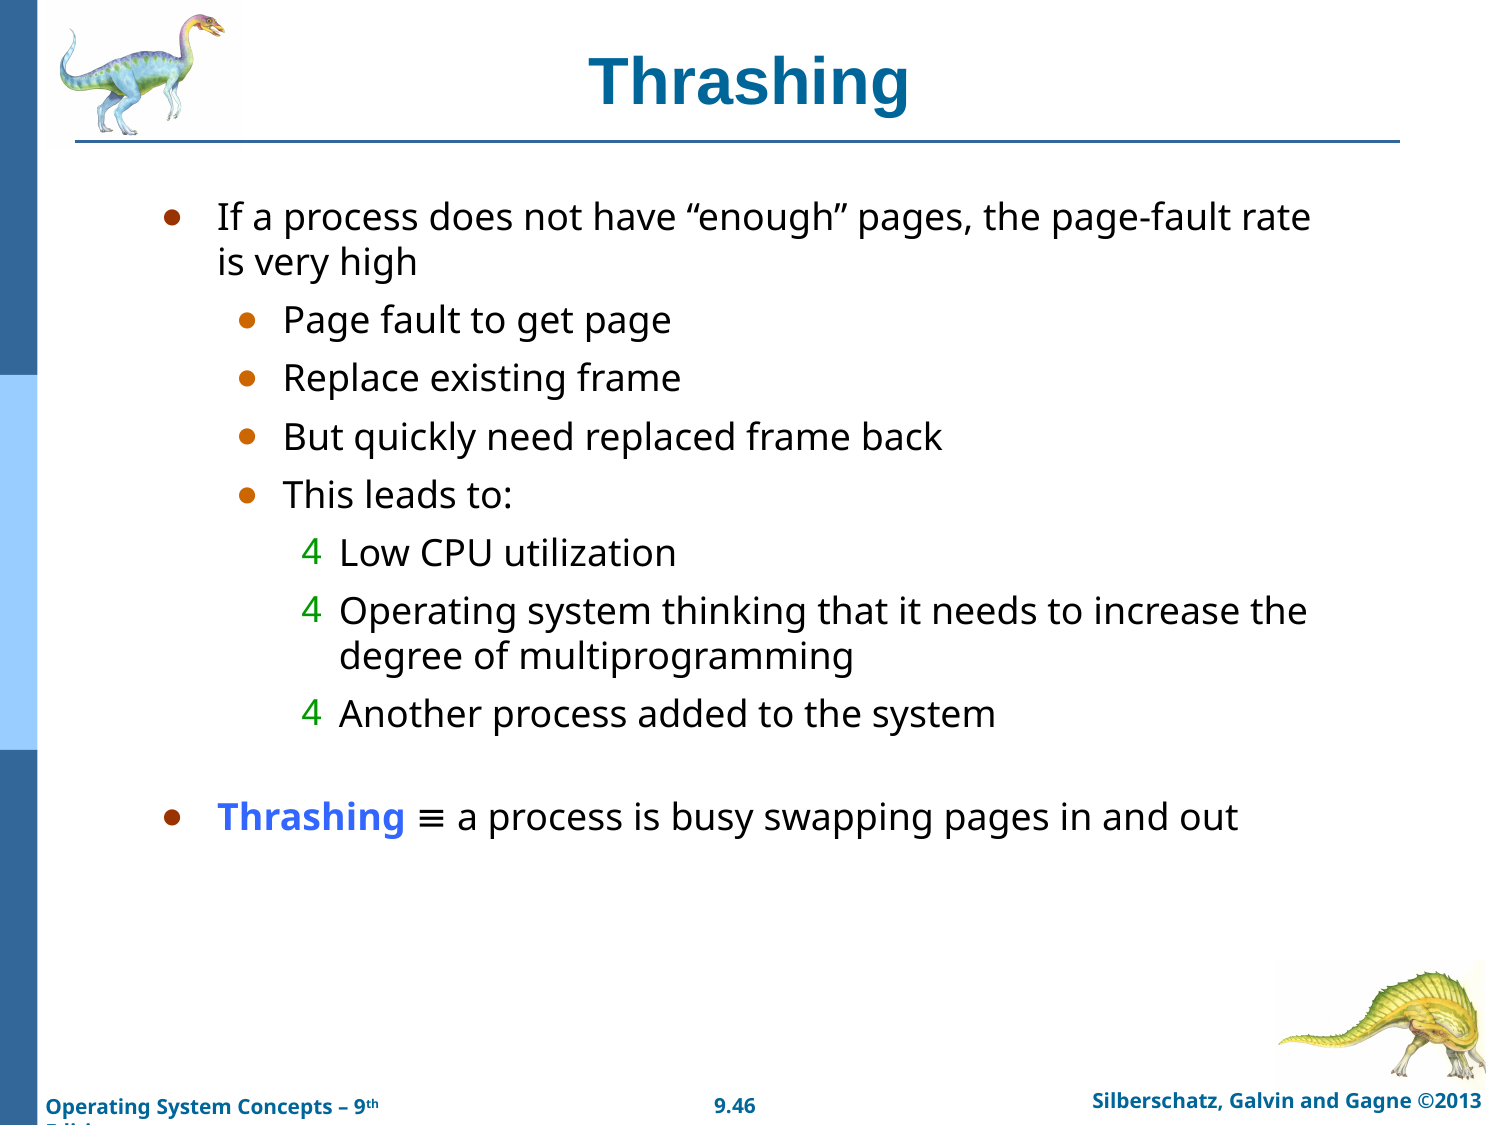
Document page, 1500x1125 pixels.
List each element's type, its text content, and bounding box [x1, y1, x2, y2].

picture [1275, 959, 1486, 1090]
picture [46, 0, 243, 149]
list If a process does not have “enough” pages, the page-fault rate is very high Page fault to get page Replace existing frame But quickly need replaced frame back This leads to: Low CPU utilization Operating system thinking that it needs to increase the degree of multiprogramming Another process added to the system Thrashing ≡ a process is busy swapping pages in and out [145, 185, 1353, 922]
title Thrashing [75, 31, 1425, 126]
